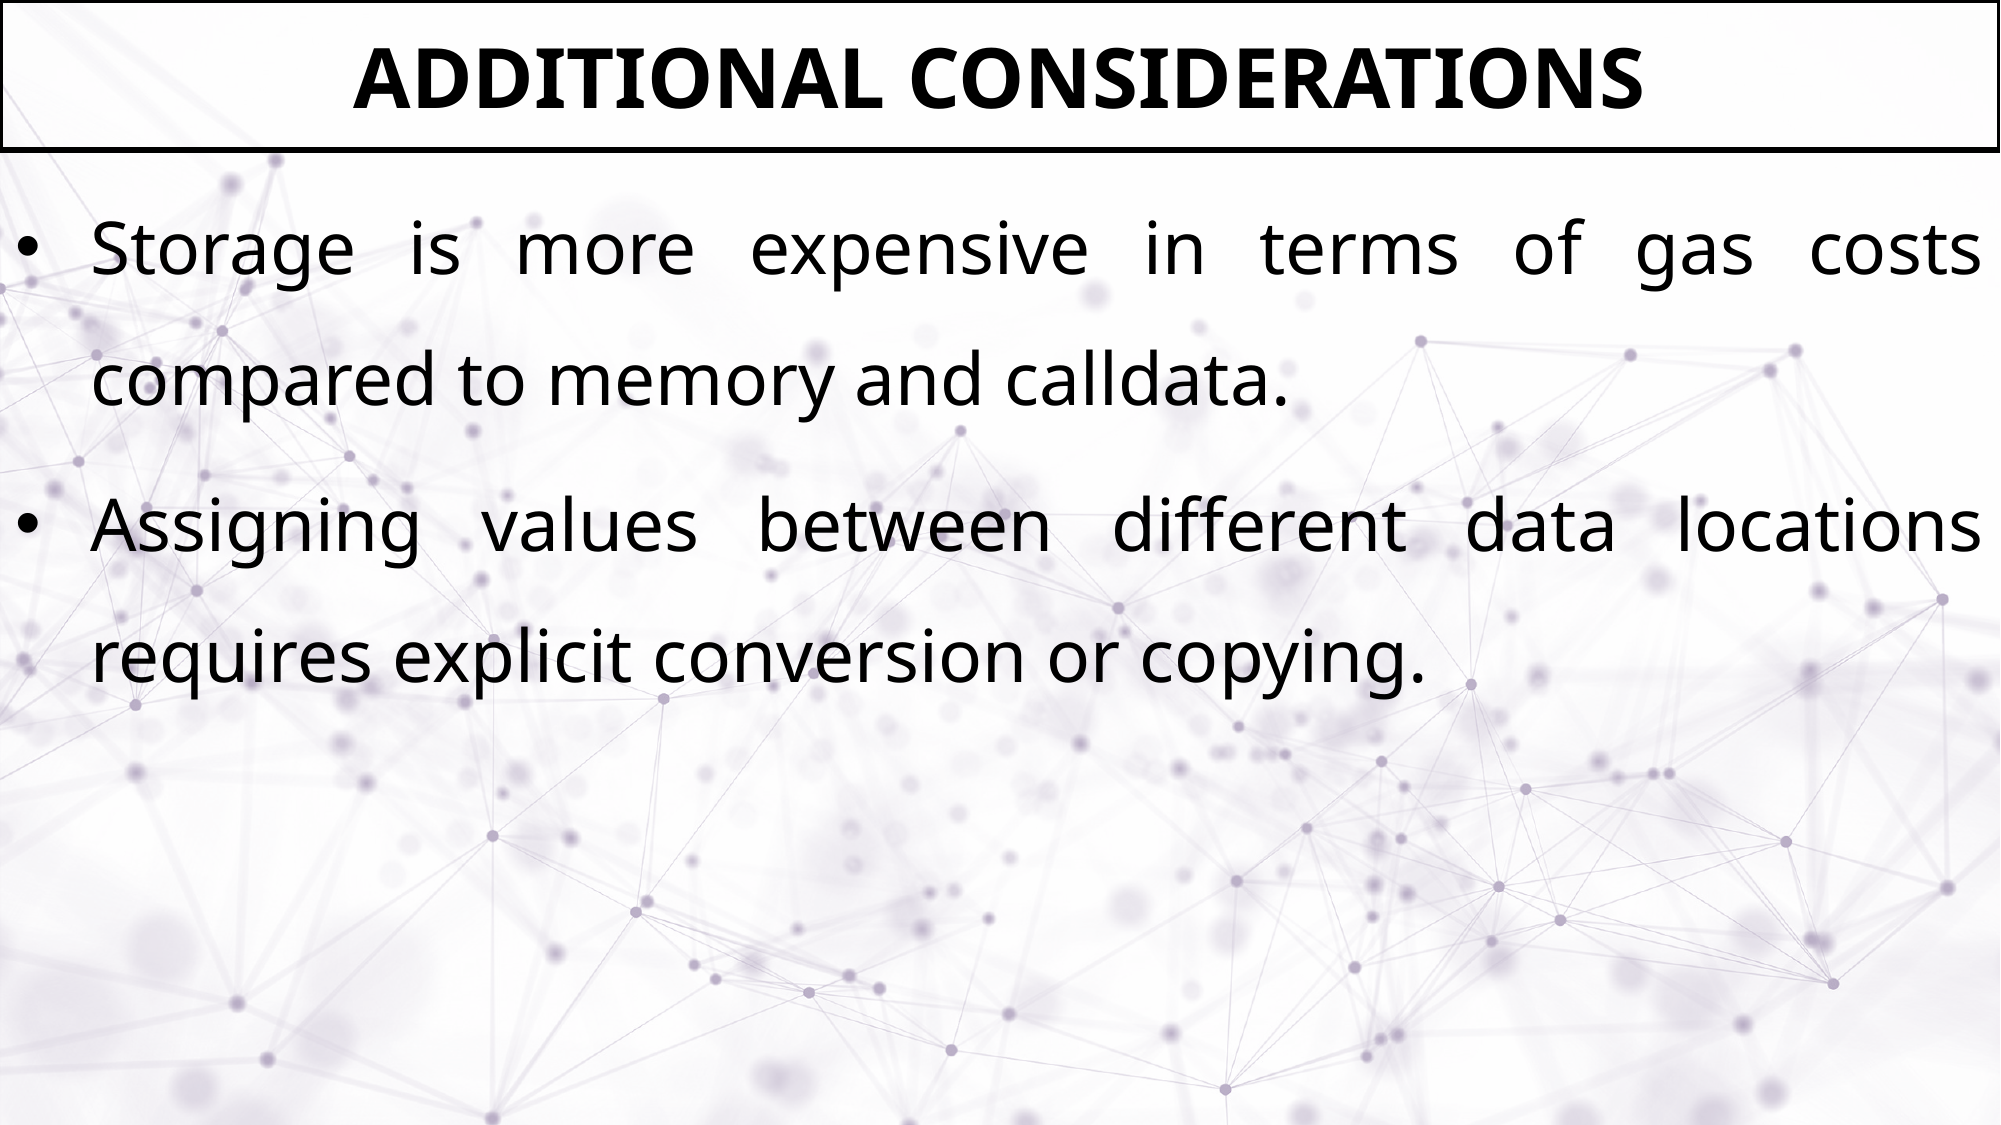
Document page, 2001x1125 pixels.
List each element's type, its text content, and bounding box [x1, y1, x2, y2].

list Storage is more expensive in terms of gas costs compared to memory and calldata. Assigning values between different data locations requires explicit conversion or copying. [0, 150, 2000, 1125]
title ADDITIONAL CONSIDERATIONS [0, 0, 2000, 150]
